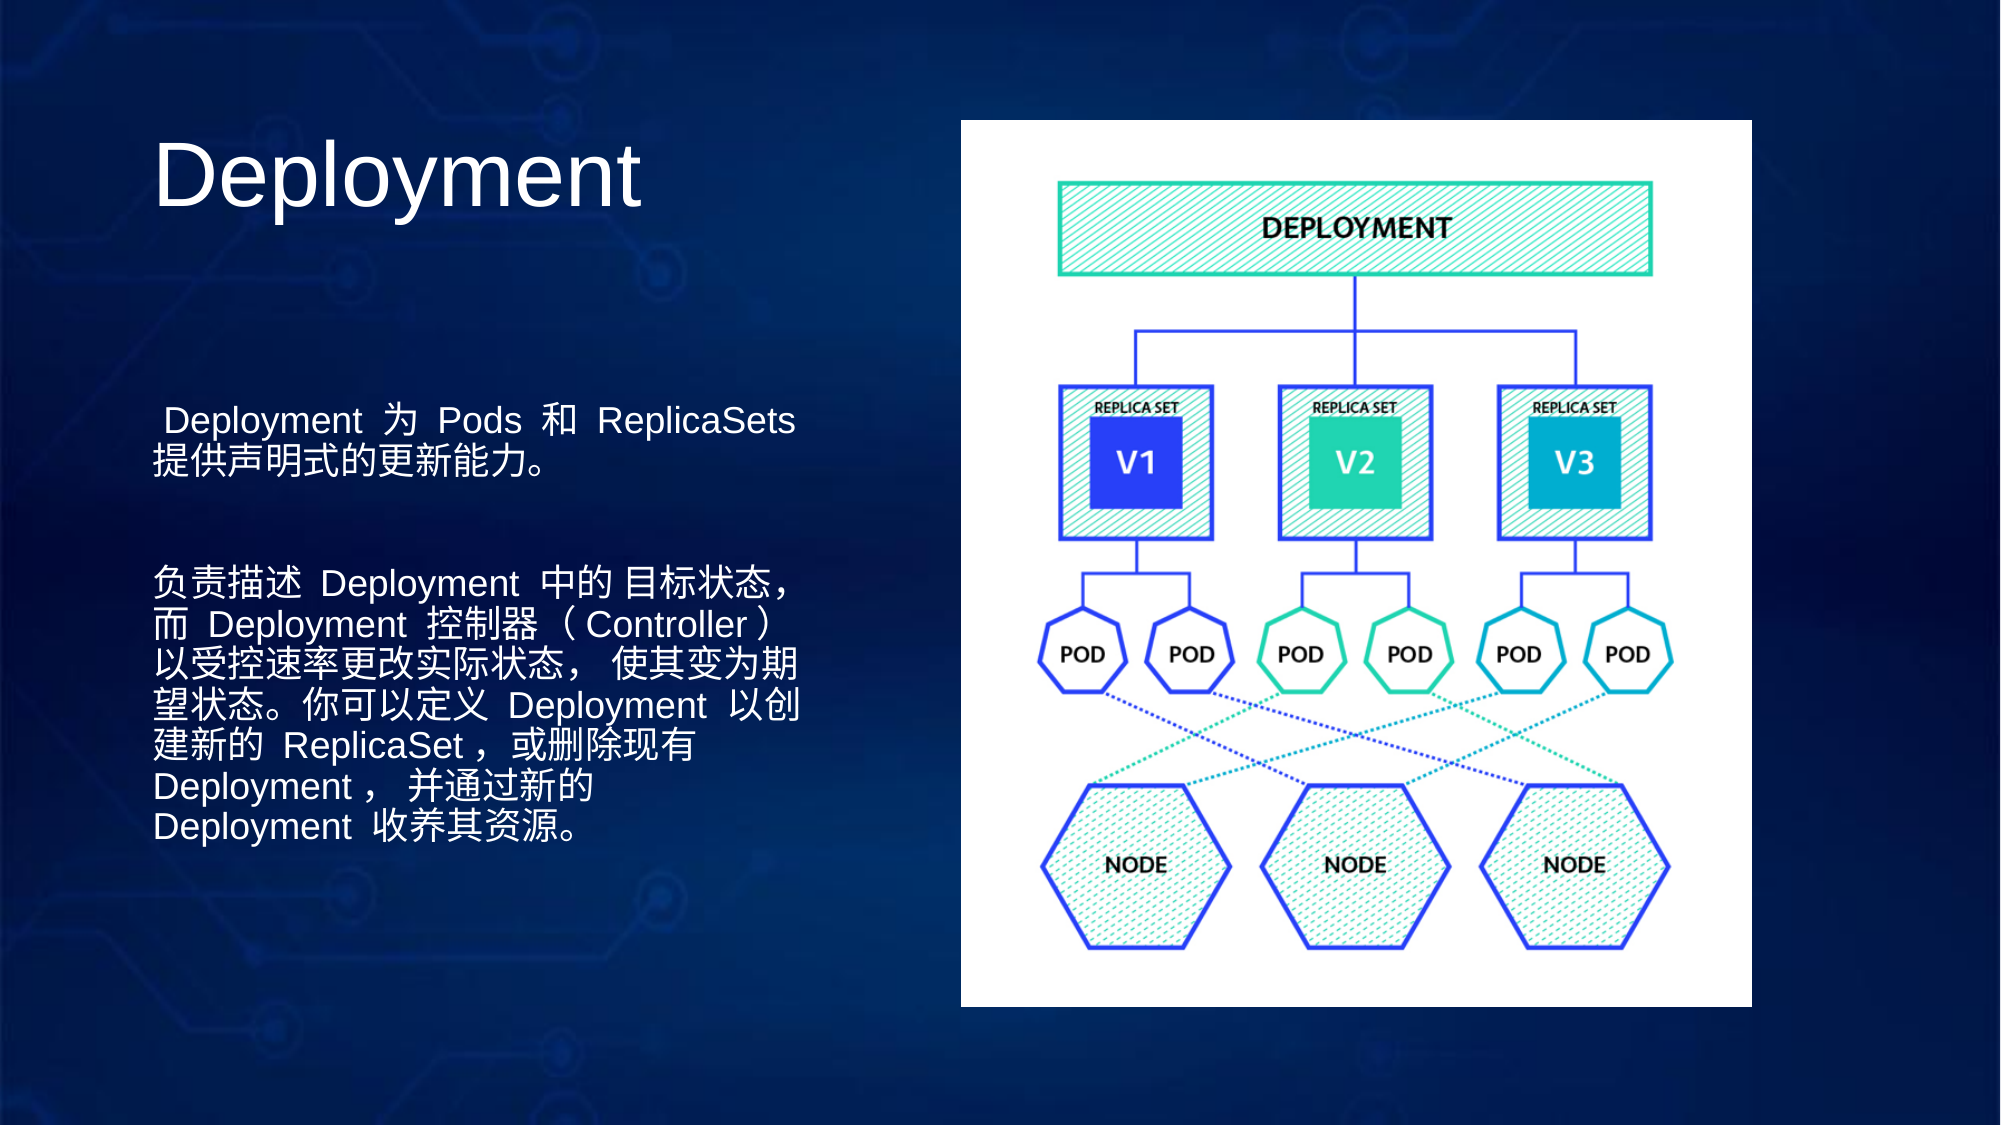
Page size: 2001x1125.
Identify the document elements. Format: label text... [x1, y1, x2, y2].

picture [0, 0, 2001, 1125]
title Deployment [137, 120, 821, 383]
list Deployment 为 Pods 和 ReplicaSets 提供声明式的更新能力。 负责描述 Deployment 中的 目标状态，而 Deployment 控制器（Controller） 以受控速率更改实际状态， 使其变为期望状态。你可以定义 Deployment 以创建新的 ReplicaSet，或删除现有 Deployment， 并通过新的 Deployment 收养其资源。 [137, 393, 821, 1007]
